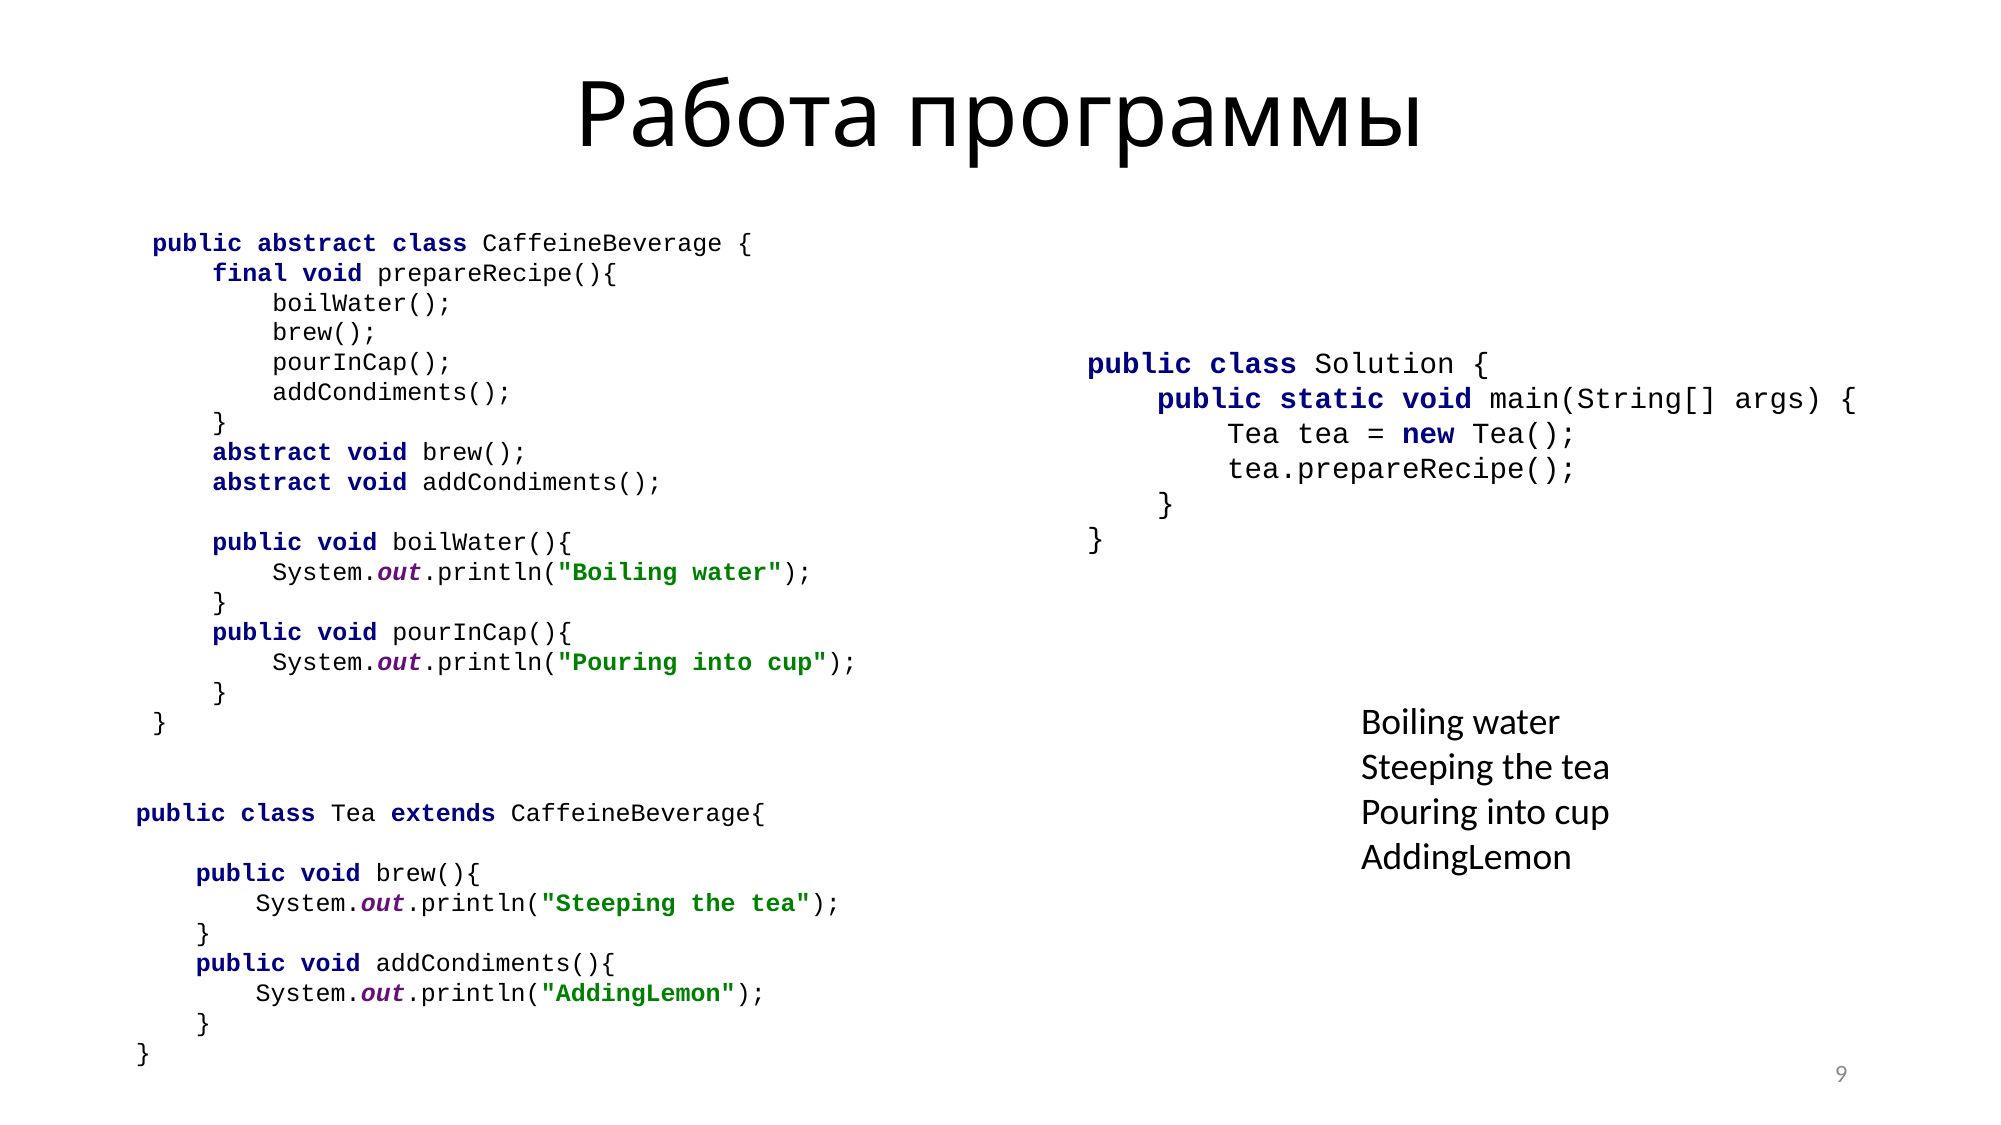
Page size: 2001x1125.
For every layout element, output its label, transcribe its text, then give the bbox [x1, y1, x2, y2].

slide_number 9 [1412, 1042, 1863, 1103]
list public abstract class CaffeineBeverage { final void prepareRecipe(){ boilWater(); brew(); pourInCap(); addCondiments(); } abstract void brew(); abstract void addCondiments(); public void boilWater(){ System.out.println("Boiling water"); } public void pourInCap(){ System.out.println("Pouring into cup"); } } [137, 154, 902, 789]
text_box Boiling water Steeping the tea Pouring into cup AddingLemon [1346, 689, 1670, 884]
text_box public class Tea extends CaffeineBeverage{ public void brew(){ System.out.println("Steeping the tea"); } public void addCondiments(){ System.out.println("AddingLemon"); } } [120, 789, 1028, 1074]
text_box public class Solution { public static void main(String[] args) { Tea tea = new Tea(); tea.prepareRecipe(); } } [1072, 337, 1883, 562]
title Работа программы [137, 59, 1863, 174]
